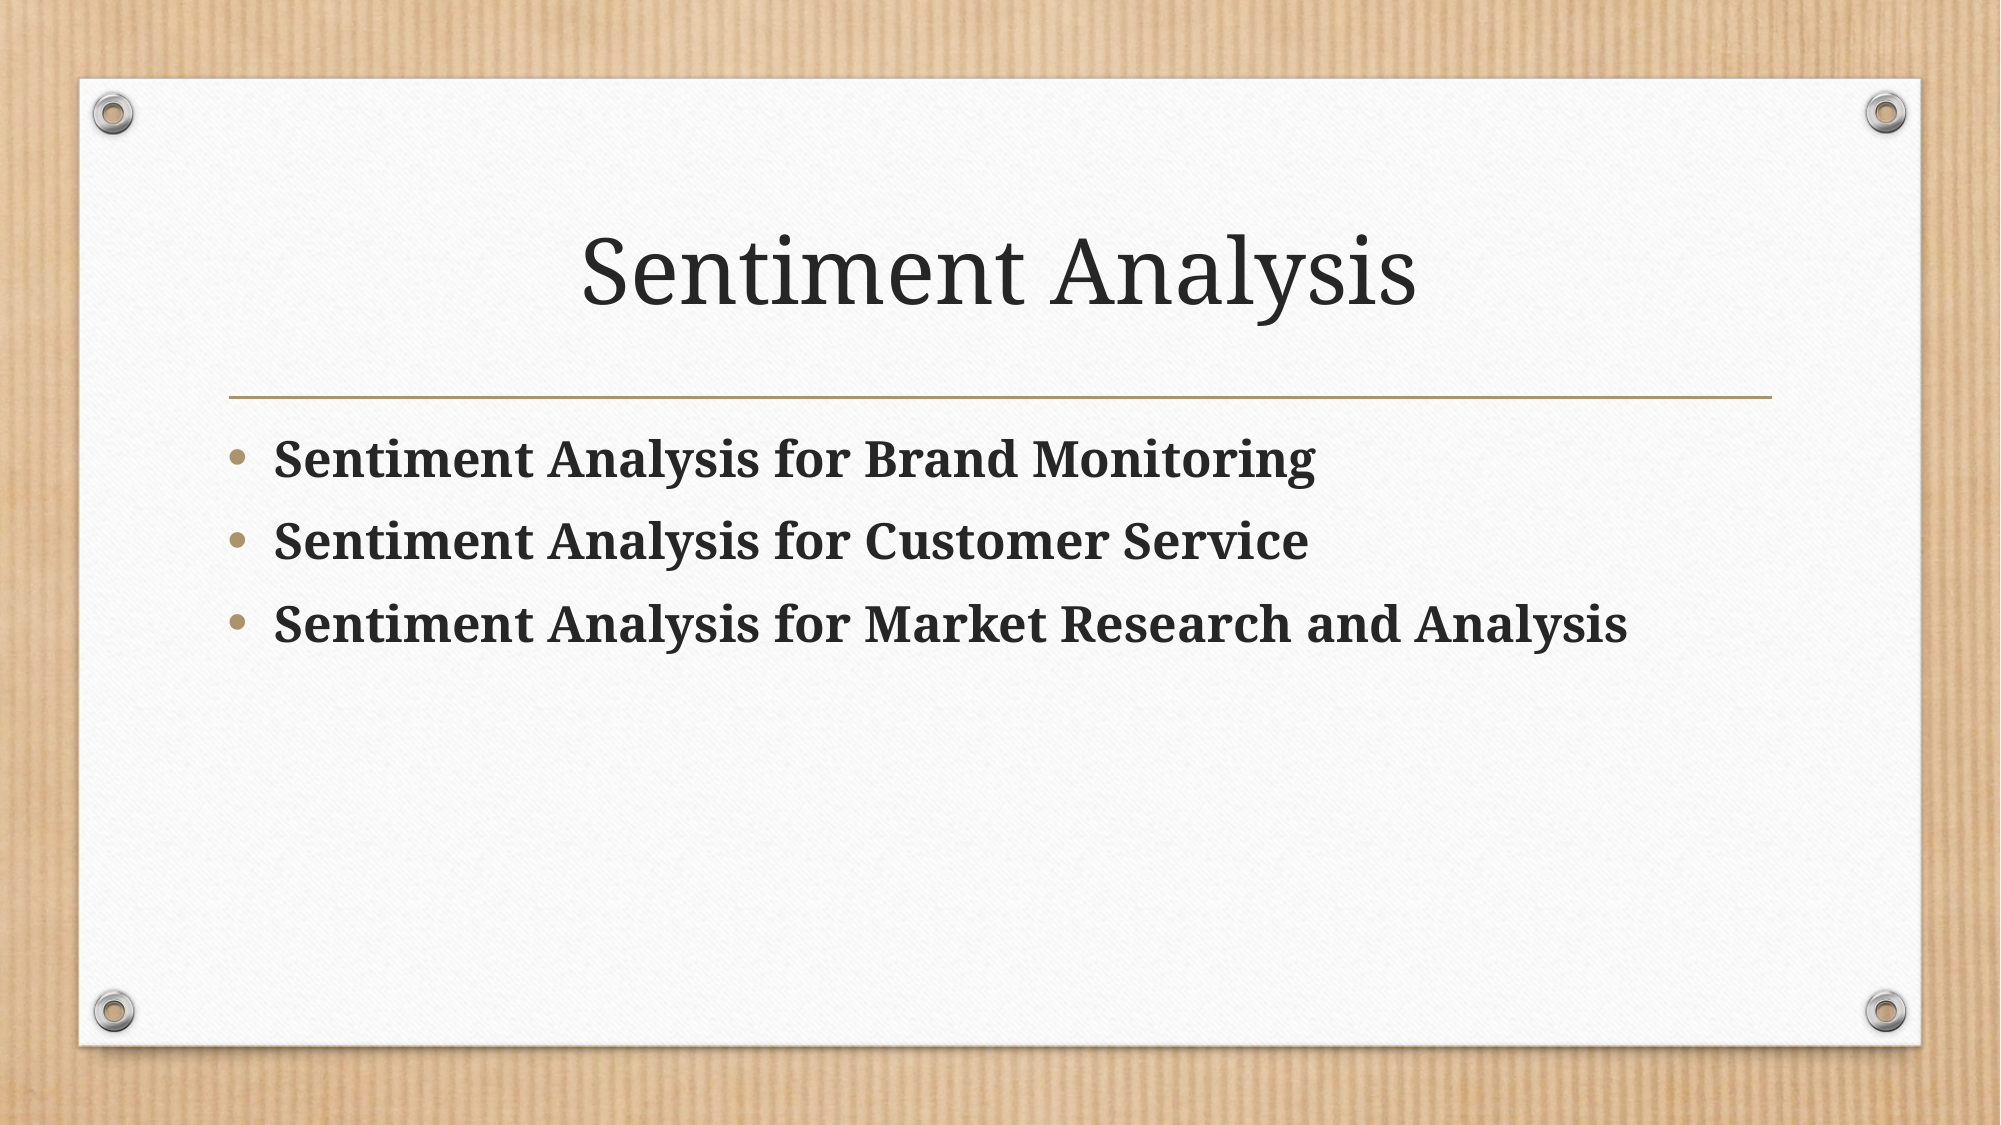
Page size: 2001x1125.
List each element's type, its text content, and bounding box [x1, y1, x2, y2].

title Sentiment Analysis [212, 161, 1788, 375]
picture [0, 0, 2001, 1125]
list Sentiment Analysis for Brand Monitoring Sentiment Analysis for Customer Service Sentiment Analysis for Market Research and Analysis [212, 419, 1788, 964]
